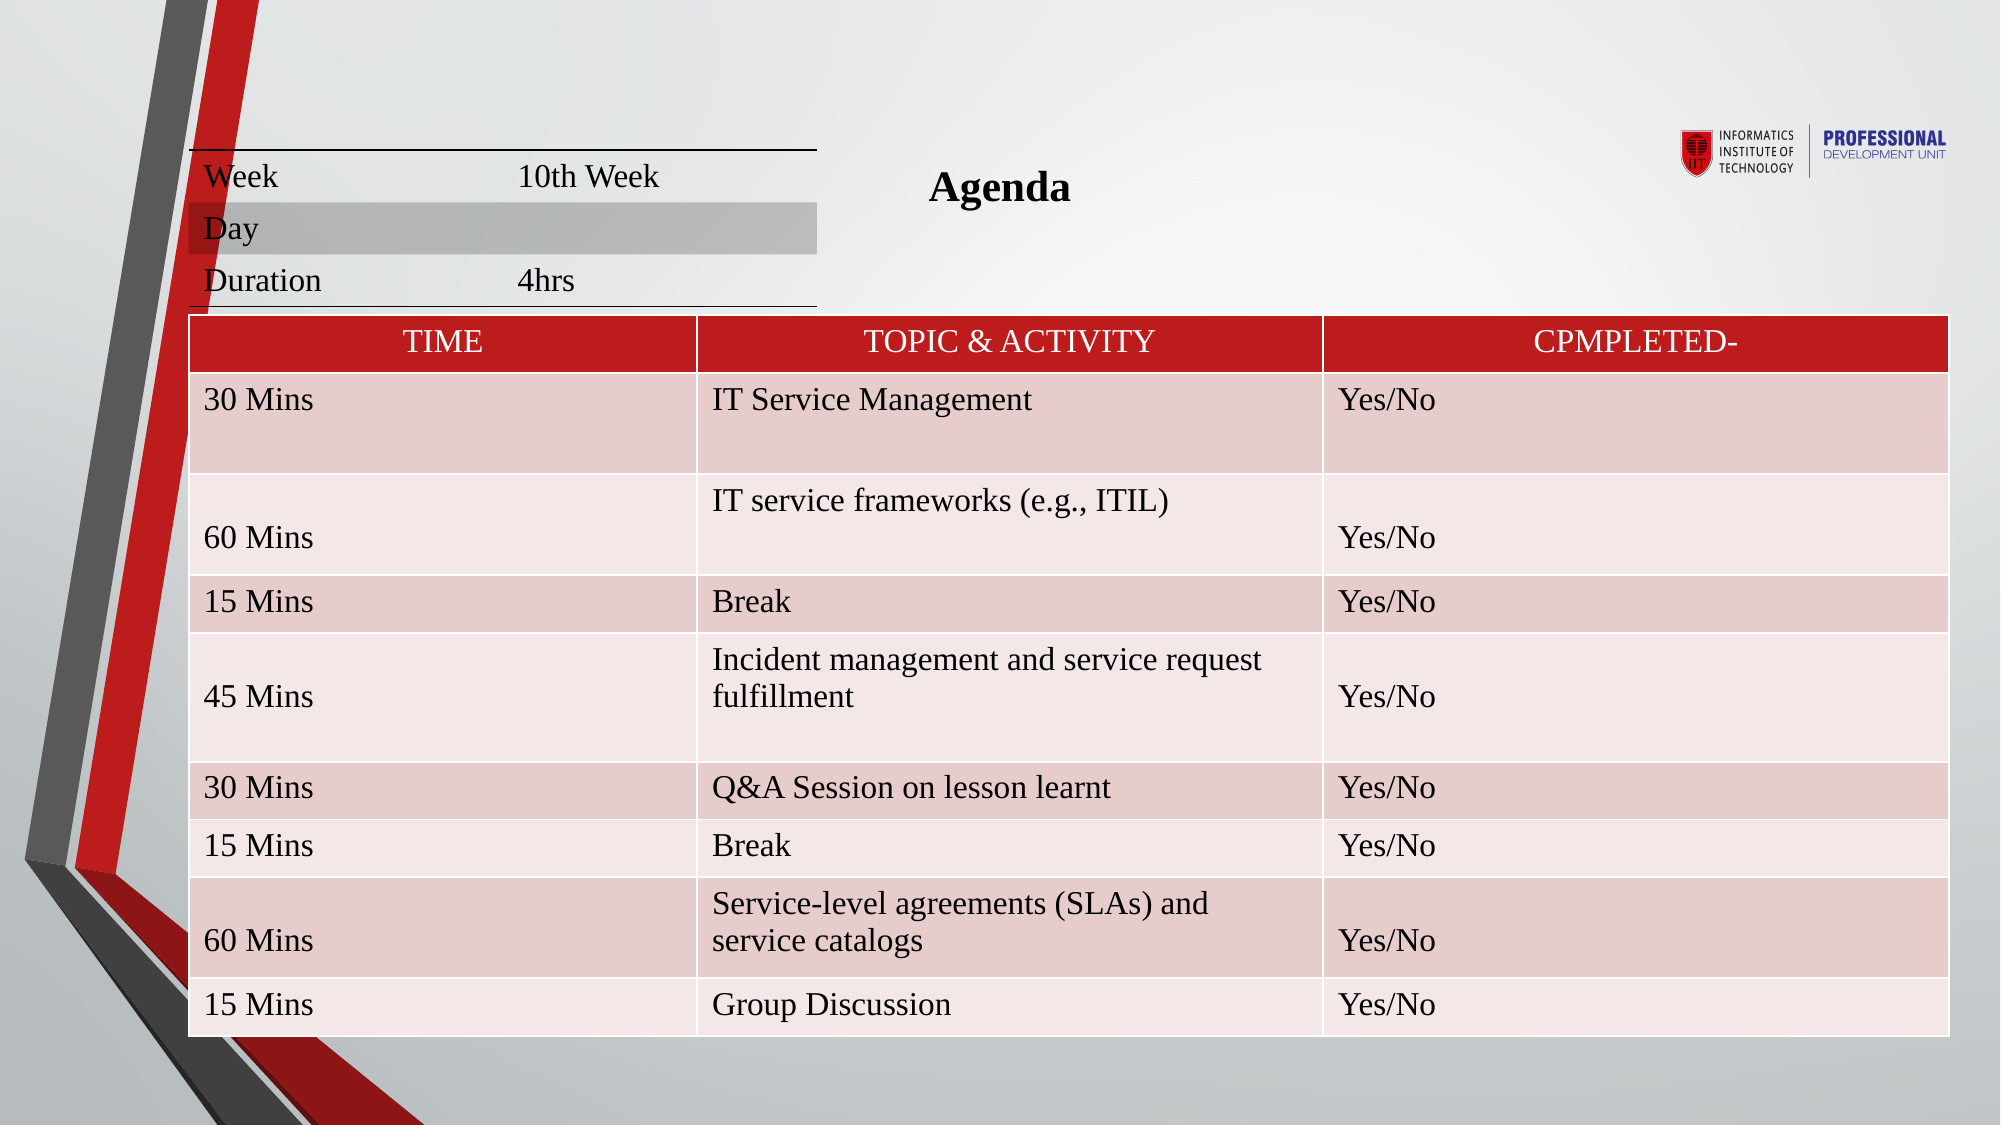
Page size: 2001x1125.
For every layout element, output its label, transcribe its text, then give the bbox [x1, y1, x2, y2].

text_box Agenda [582, 150, 1417, 218]
table_cell Day [189, 202, 503, 254]
table_header TOPIC & ACTIVITY [698, 316, 1322, 372]
table_cell IT service frameworks (e.g., ITIL) [698, 475, 1322, 574]
table_cell Q&A Session on lesson learnt [698, 763, 1322, 819]
table_cell 30 Mins [190, 374, 696, 473]
table_cell Yes/No [1324, 634, 1948, 761]
table_cell Yes/No [1324, 576, 1948, 632]
table_cell 30 Mins [190, 763, 696, 819]
table_cell 15 Mins [190, 820, 696, 876]
table_cell 15 Mins [190, 576, 696, 632]
table_cell Yes/No [1324, 820, 1948, 876]
table_header TIME [190, 316, 696, 372]
table_cell Service-level agreements (SLAs) and service catalogs [698, 878, 1322, 977]
table_header 10th Week [503, 151, 582, 202]
table_cell Incident management and service request fulfillment [698, 634, 1322, 761]
table_cell Break [698, 820, 1322, 876]
picture [1672, 120, 1950, 185]
table_cell IT Service Management [698, 374, 1322, 473]
table_cell Yes/No [1324, 878, 1948, 977]
table_cell 60 Mins [190, 475, 696, 574]
table_cell Group Discussion [698, 979, 1322, 1035]
table_cell Yes/No [1324, 475, 1948, 574]
table_cell 4hrs [503, 254, 817, 306]
table_cell 15 Mins [190, 979, 696, 1035]
table_header Week [189, 151, 503, 202]
table_cell [503, 202, 817, 254]
table_cell Yes/No [1324, 763, 1948, 819]
table_header CPMPLETED- [1324, 316, 1948, 372]
table_cell Duration [189, 254, 503, 306]
table_cell 60 Mins [190, 878, 696, 977]
table_cell Yes/No [1324, 979, 1948, 1035]
table_cell Break [698, 576, 1322, 632]
table_cell Yes/No [1324, 374, 1948, 473]
table_cell 45 Mins [190, 634, 696, 761]
